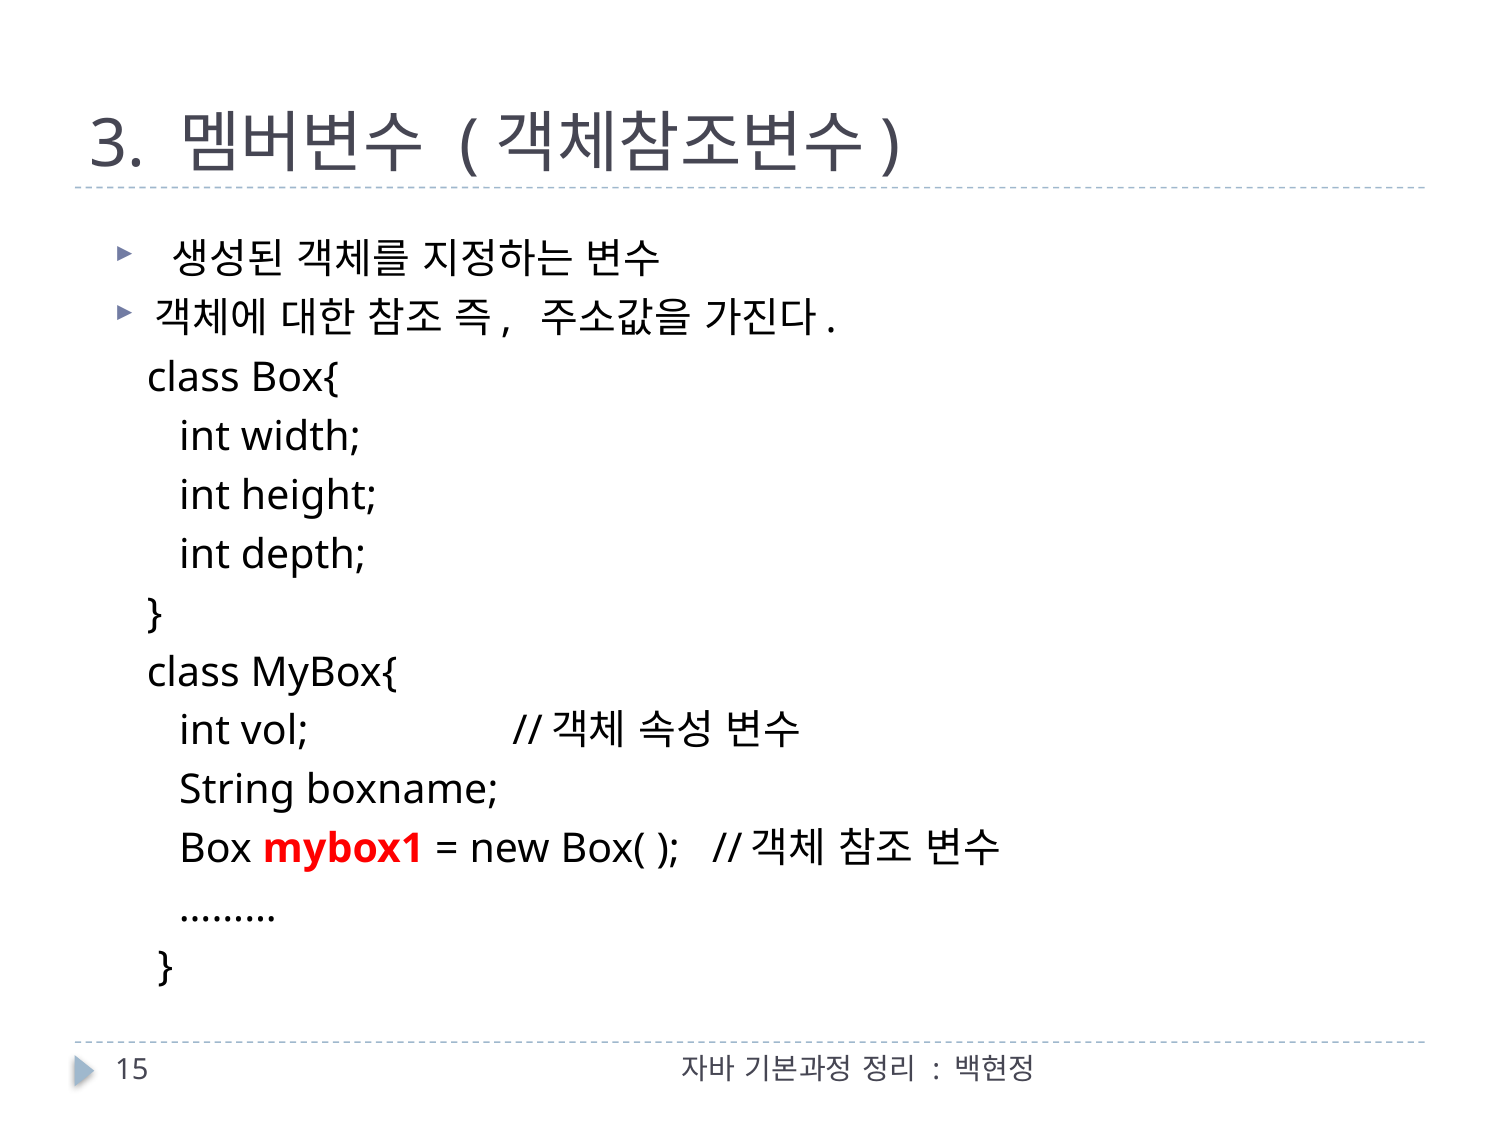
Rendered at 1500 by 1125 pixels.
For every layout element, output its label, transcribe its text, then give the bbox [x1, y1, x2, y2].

title 3. 멤버변수 (객체참조변수) [75, 24, 1425, 188]
list [75, 200, 1425, 450]
text_box 생성된 객체를 지정하는 변수 객체에 대한 참조 즉, 주소값을 가진다. class Box{ int width; int height; int depth; } class MyBox{ int vol; //객체 속성 변수 String boxname; Box mybox1 = new Box( ); //객체 참조 변수 ……… } [99, 224, 1450, 1000]
footer 자바 기본과정 정리 : 백현정 [475, 1042, 1051, 1103]
slide_number 15 [100, 1042, 426, 1103]
